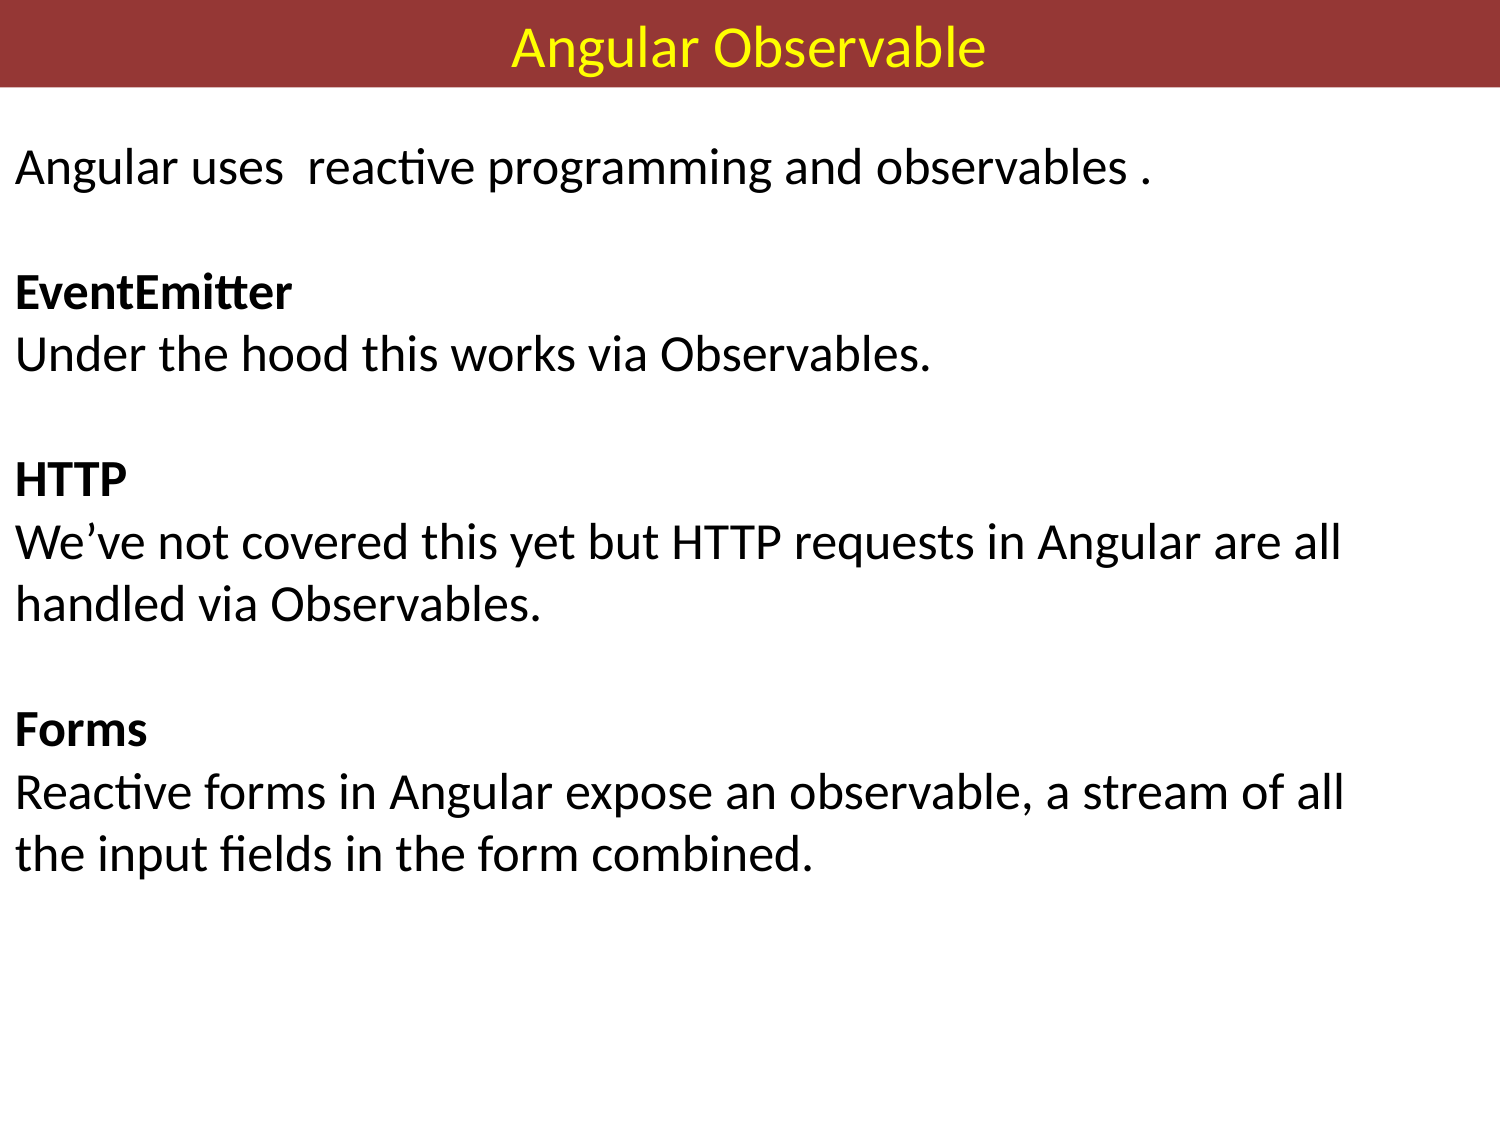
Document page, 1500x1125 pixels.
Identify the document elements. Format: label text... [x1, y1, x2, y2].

title Angular Observable [0, 0, 1500, 88]
text_box Angular uses reactive programming and observables . EventEmitter Under the hood this works via Observables. HTTP We’ve not covered this yet but HTTP requests in Angular are all handled via Observables. Forms Reactive forms in Angular expose an observable, a stream of all the input fields in the form combined. [0, 124, 1438, 952]
